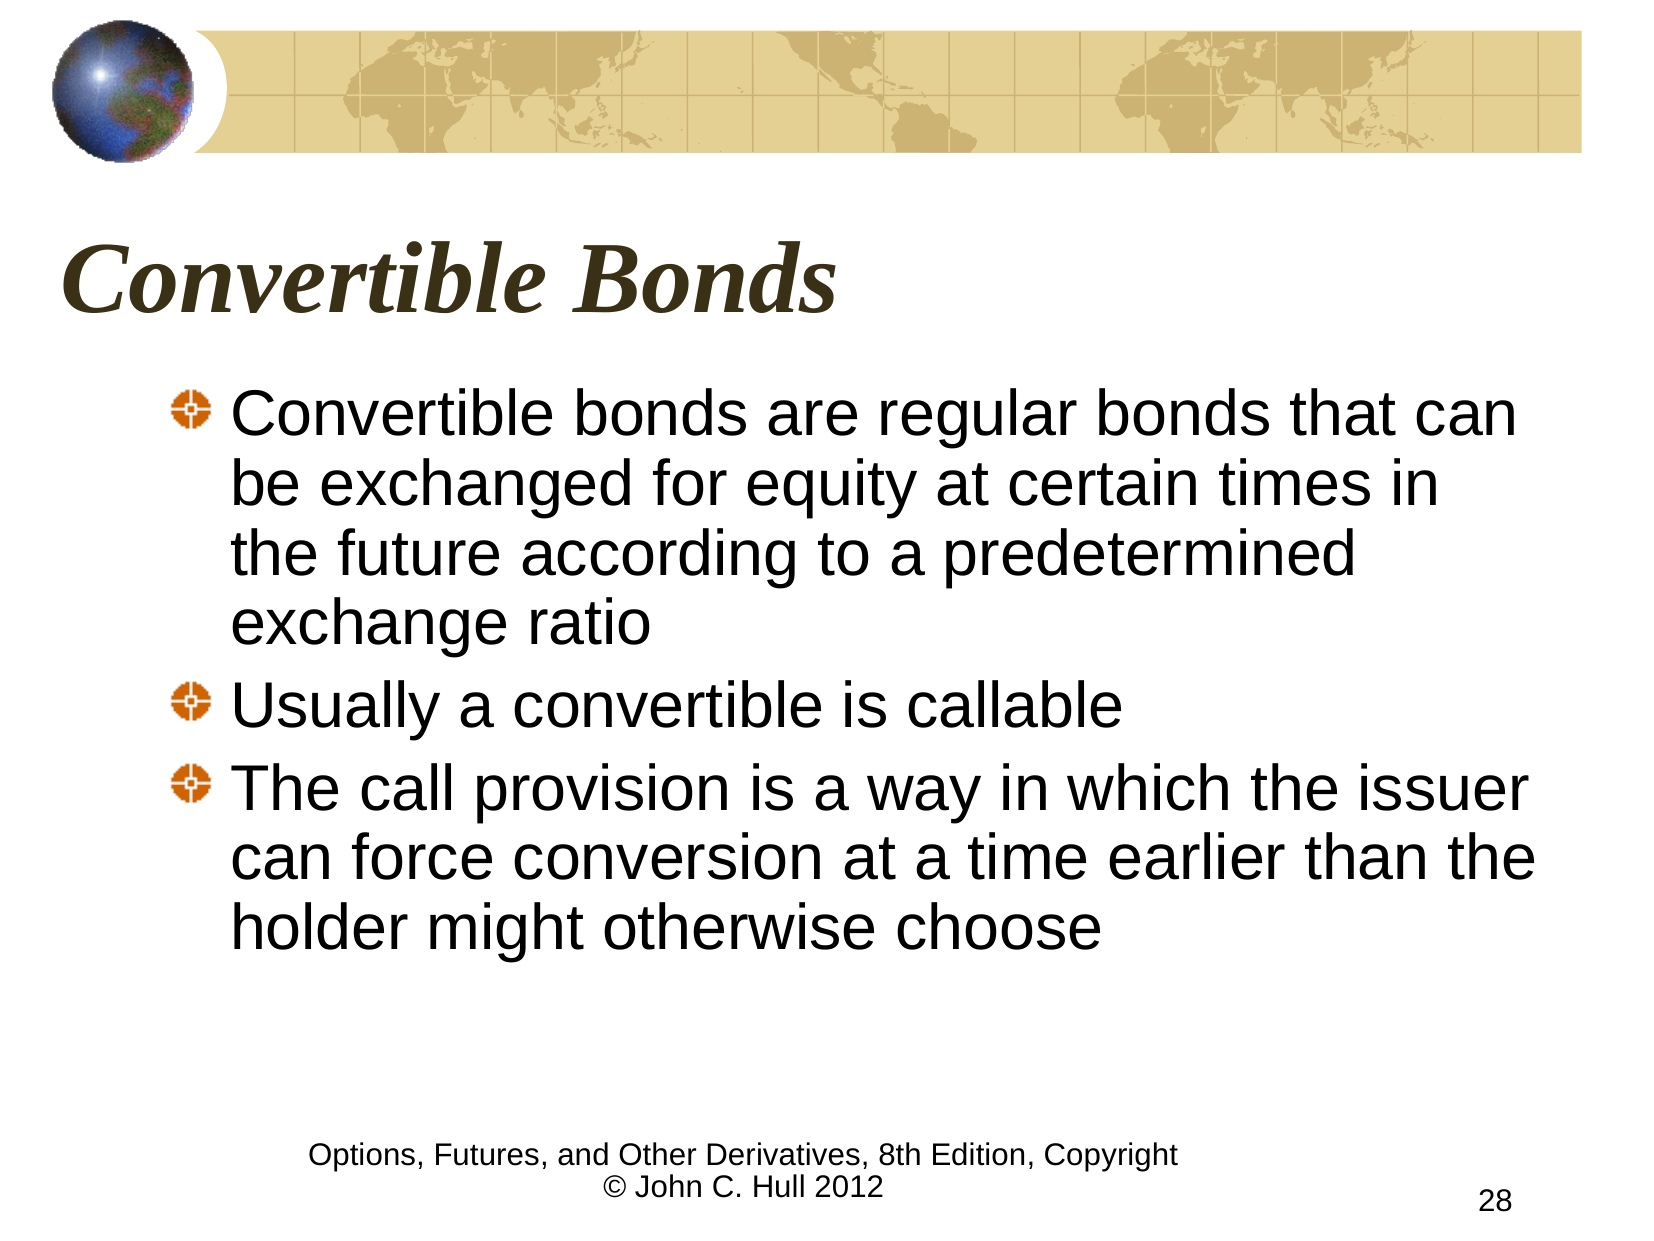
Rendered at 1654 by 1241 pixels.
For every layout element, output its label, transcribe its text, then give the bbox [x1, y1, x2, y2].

picture [167, 388, 214, 434]
slide_number 28 [1184, 1143, 1530, 1227]
list Convertible bonds are regular bonds that can be exchanged for equity at certain times in the future according to a predetermined exchange ratio Usually a convertible is callable The call provision is a way in which the issuer can force conversion at a time earlier than the holder might otherwise choose [151, 372, 1556, 1103]
footer Options, Futures, and Other Derivatives, 8th Edition, Copyright © John C. Hull 2012 [289, 1129, 1200, 1213]
title Convertible Bonds [44, 168, 1451, 375]
picture [47, 15, 209, 167]
picture [167, 680, 214, 726]
picture [167, 762, 214, 808]
